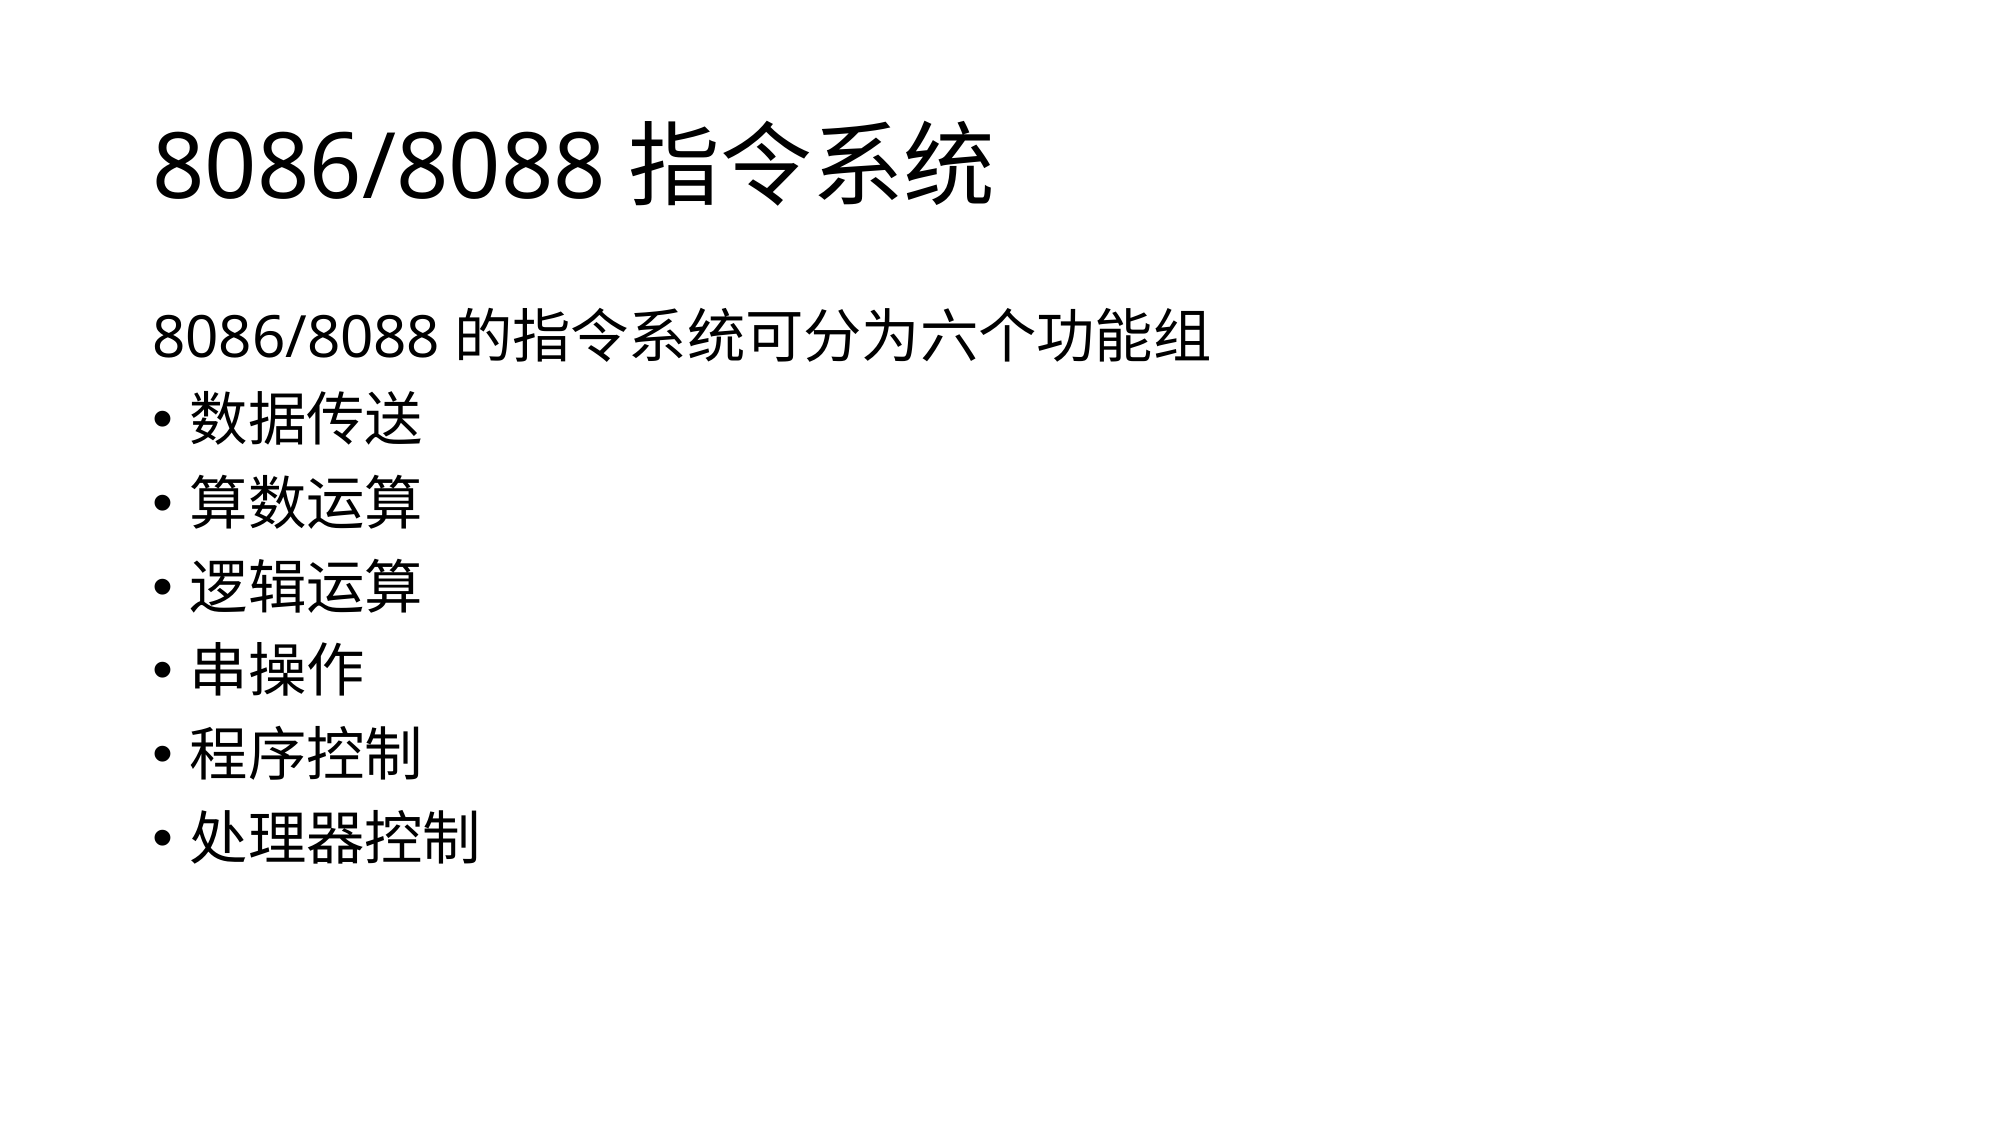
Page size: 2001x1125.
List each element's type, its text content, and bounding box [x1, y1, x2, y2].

list 8086/8088的指令系统可分为六个功能组 数据传送 算数运算 逻辑运算 串操作 程序控制 处理器控制 [137, 299, 1863, 1014]
title 8086/8088指令系统 [137, 59, 1863, 278]
